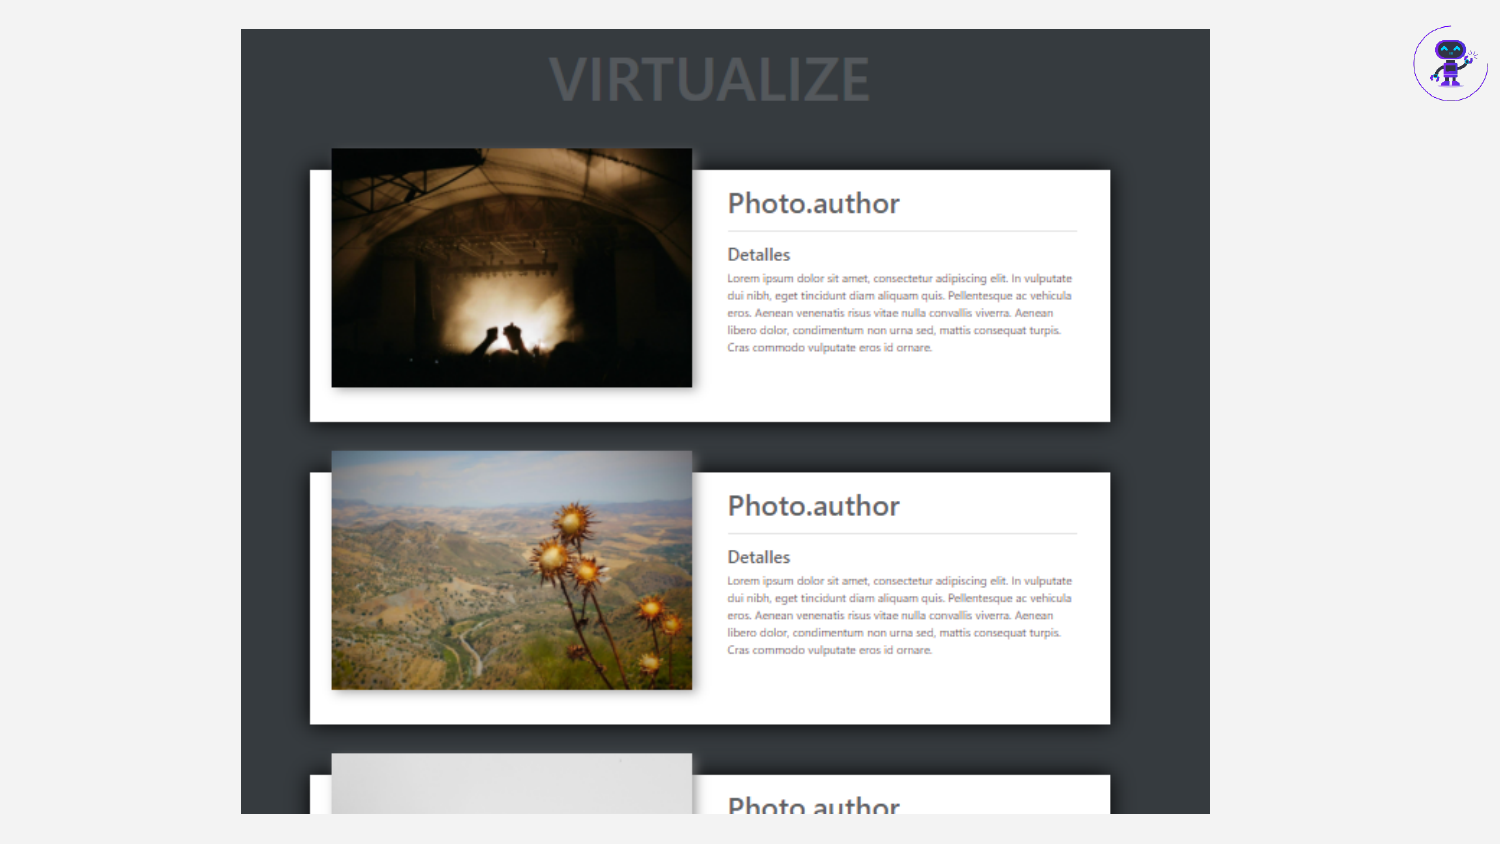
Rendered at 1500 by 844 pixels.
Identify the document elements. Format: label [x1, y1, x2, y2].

picture [241, 29, 1210, 814]
picture [1406, 15, 1492, 107]
